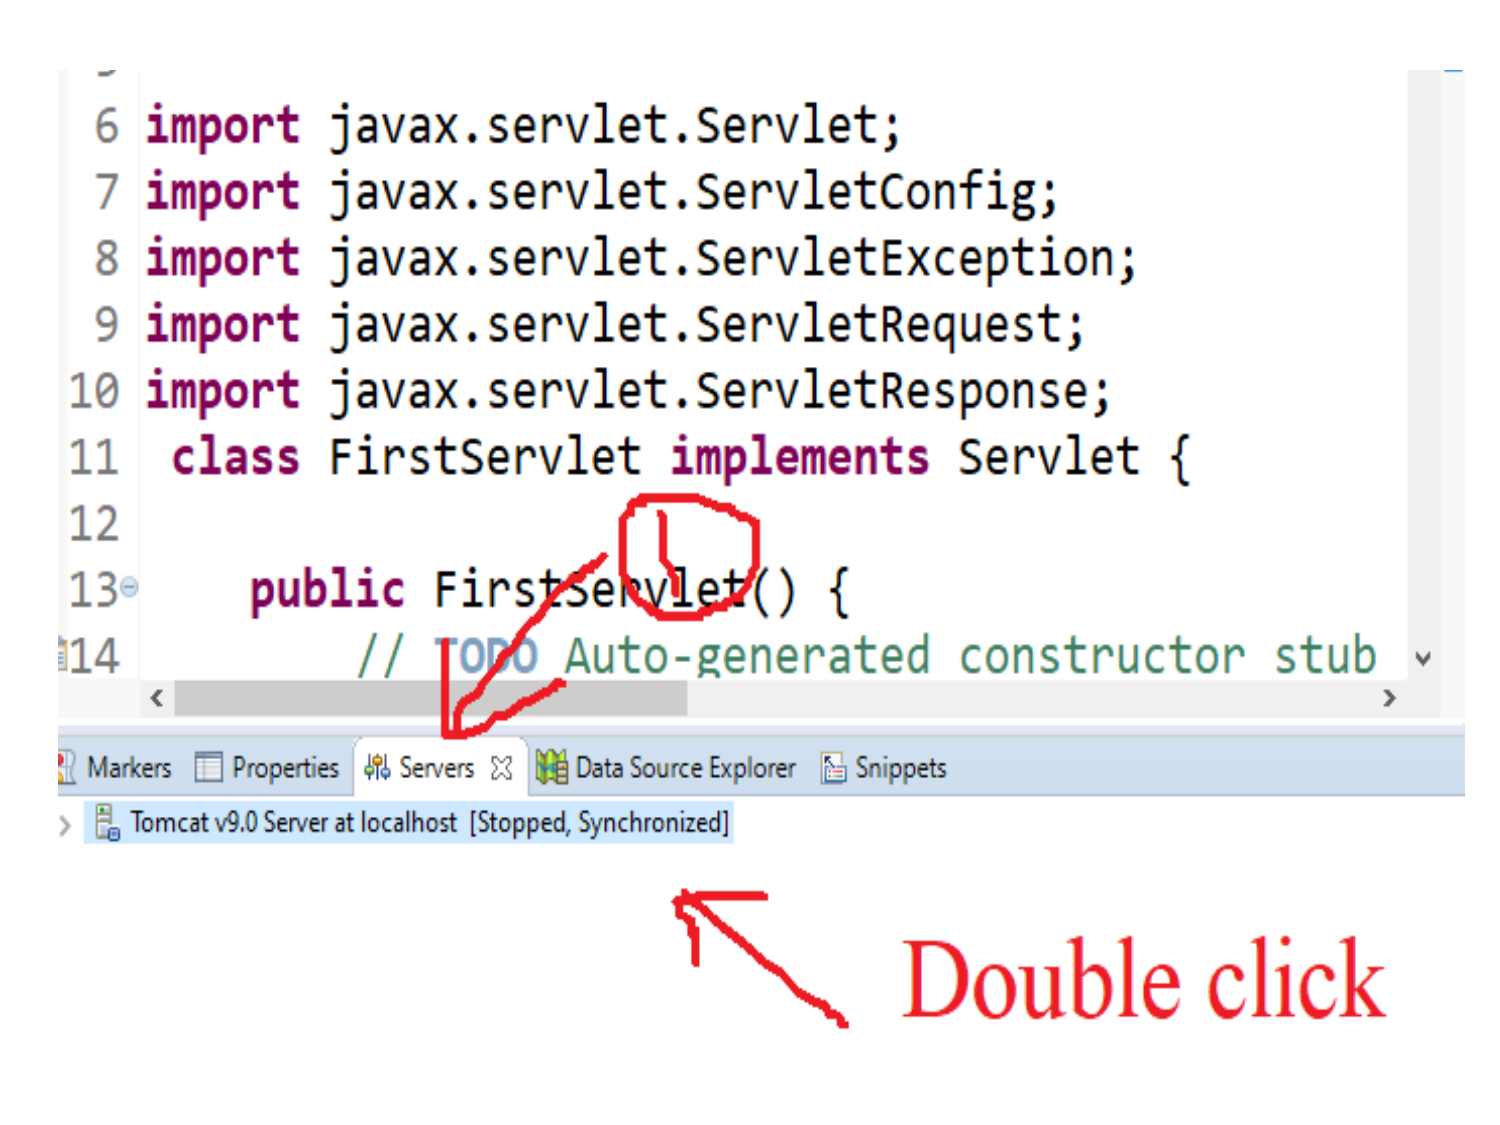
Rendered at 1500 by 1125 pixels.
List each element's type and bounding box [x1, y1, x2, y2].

picture [58, 70, 1466, 1067]
